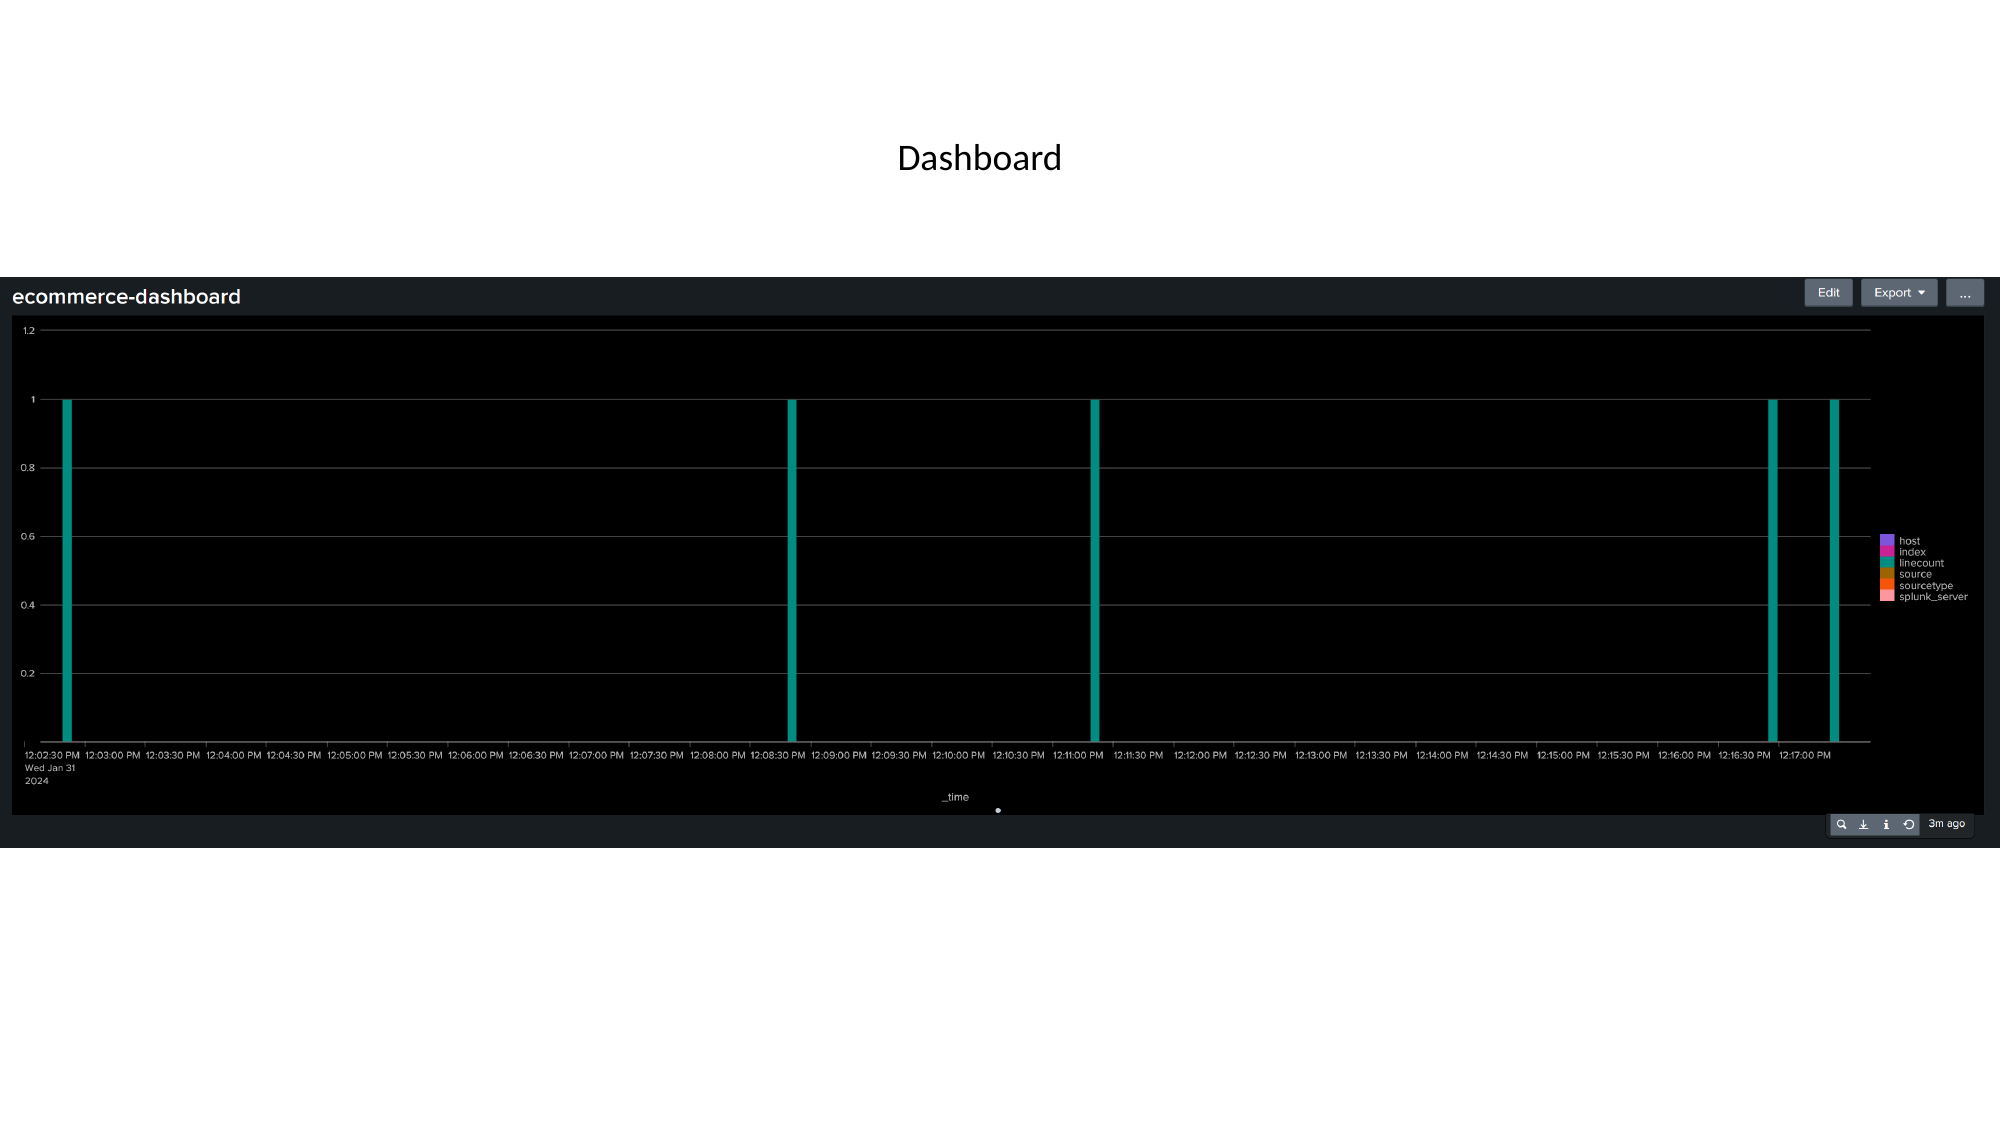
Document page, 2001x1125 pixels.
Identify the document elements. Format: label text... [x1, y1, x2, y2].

picture [0, 277, 2000, 848]
text_box Dashboard [556, 125, 1404, 186]
